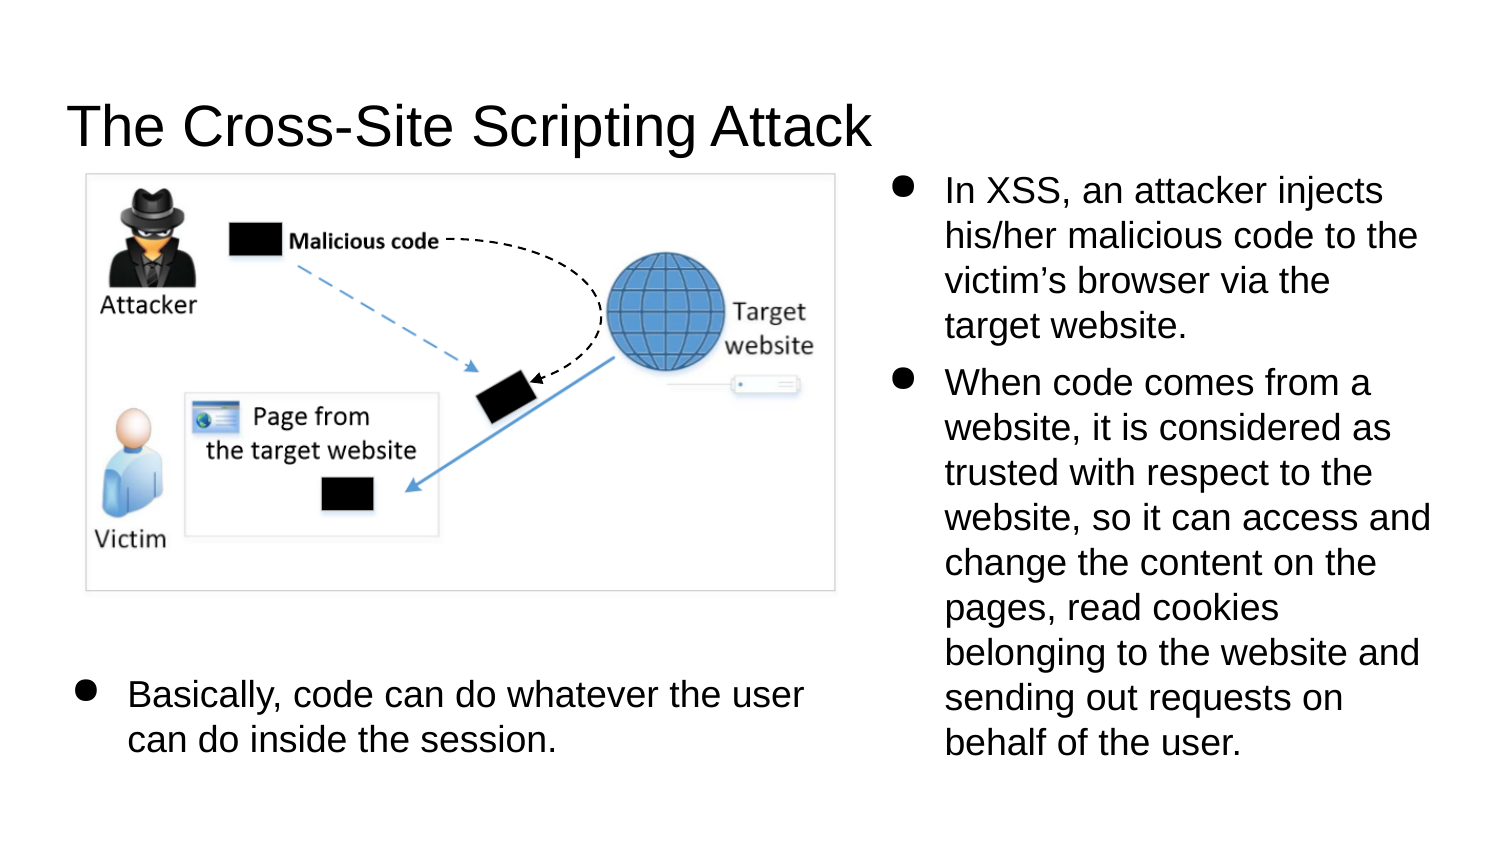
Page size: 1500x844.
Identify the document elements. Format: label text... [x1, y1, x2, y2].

title The Cross-Site Scripting Attack [51, 72, 1449, 167]
text_box In XSS, an attacker injects his/her malicious code to the victim’s browser via the target website. When code comes from a website, it is considered as trusted with respect to the website, so it can access and change the content on the pages, read cookies belonging to the website and sending out requests on behalf of the user. [854, 150, 1452, 776]
text_box Basically, code can do whatever the user can do inside the session. [37, 654, 869, 823]
picture [74, 166, 847, 606]
